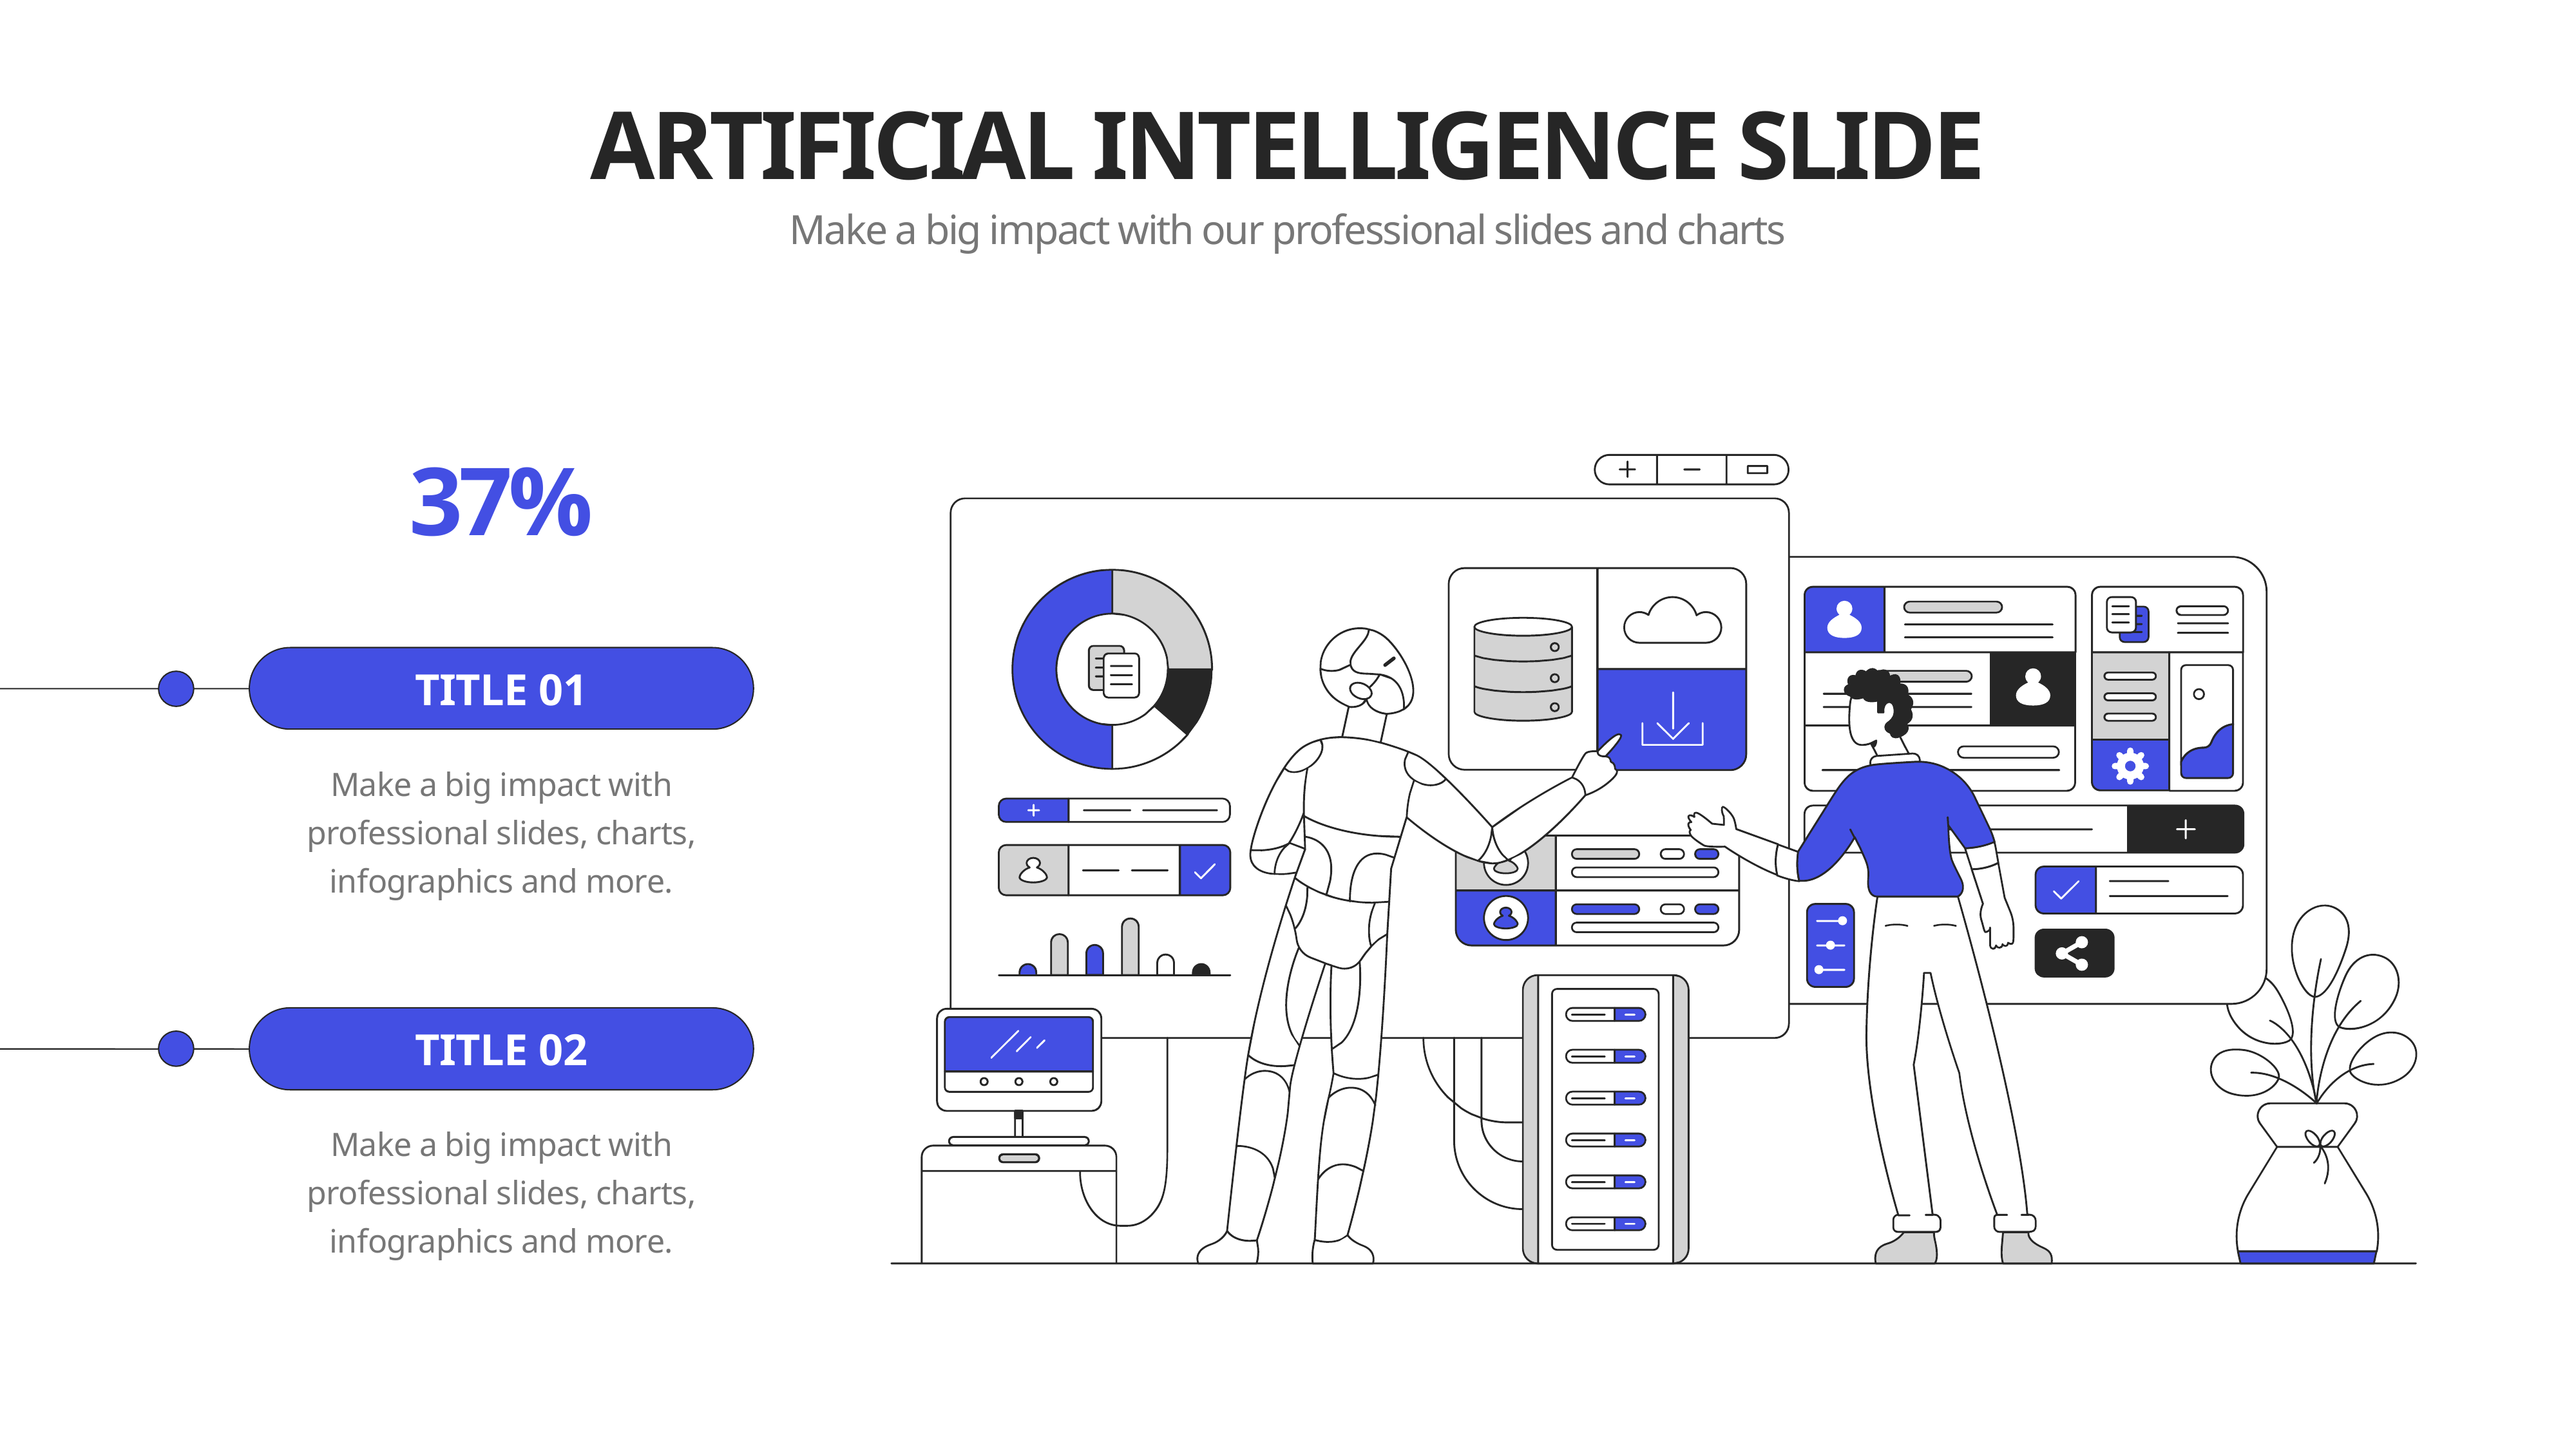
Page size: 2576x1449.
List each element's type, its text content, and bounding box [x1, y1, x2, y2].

text_box [249, 1007, 754, 1090]
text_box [890, 453, 2421, 1265]
text_box TITLE 02 [266, 1018, 736, 1079]
text_box Make a big impact with professional slides, charts, infographics and more. [266, 1110, 736, 1264]
text_box [249, 647, 754, 730]
text_box 37% [266, 437, 736, 560]
text_box [158, 671, 194, 706]
text_box TITLE 01 [266, 657, 736, 719]
text_box Make a big impact with professional slides, charts, infographics and more. [266, 749, 736, 904]
text_box Make a big impact with our professional slides and charts [149, 199, 2427, 258]
text_box [158, 1031, 194, 1066]
text_box ARTIFICIAL INTELLIGENCE SLIDE [149, 80, 2427, 199]
